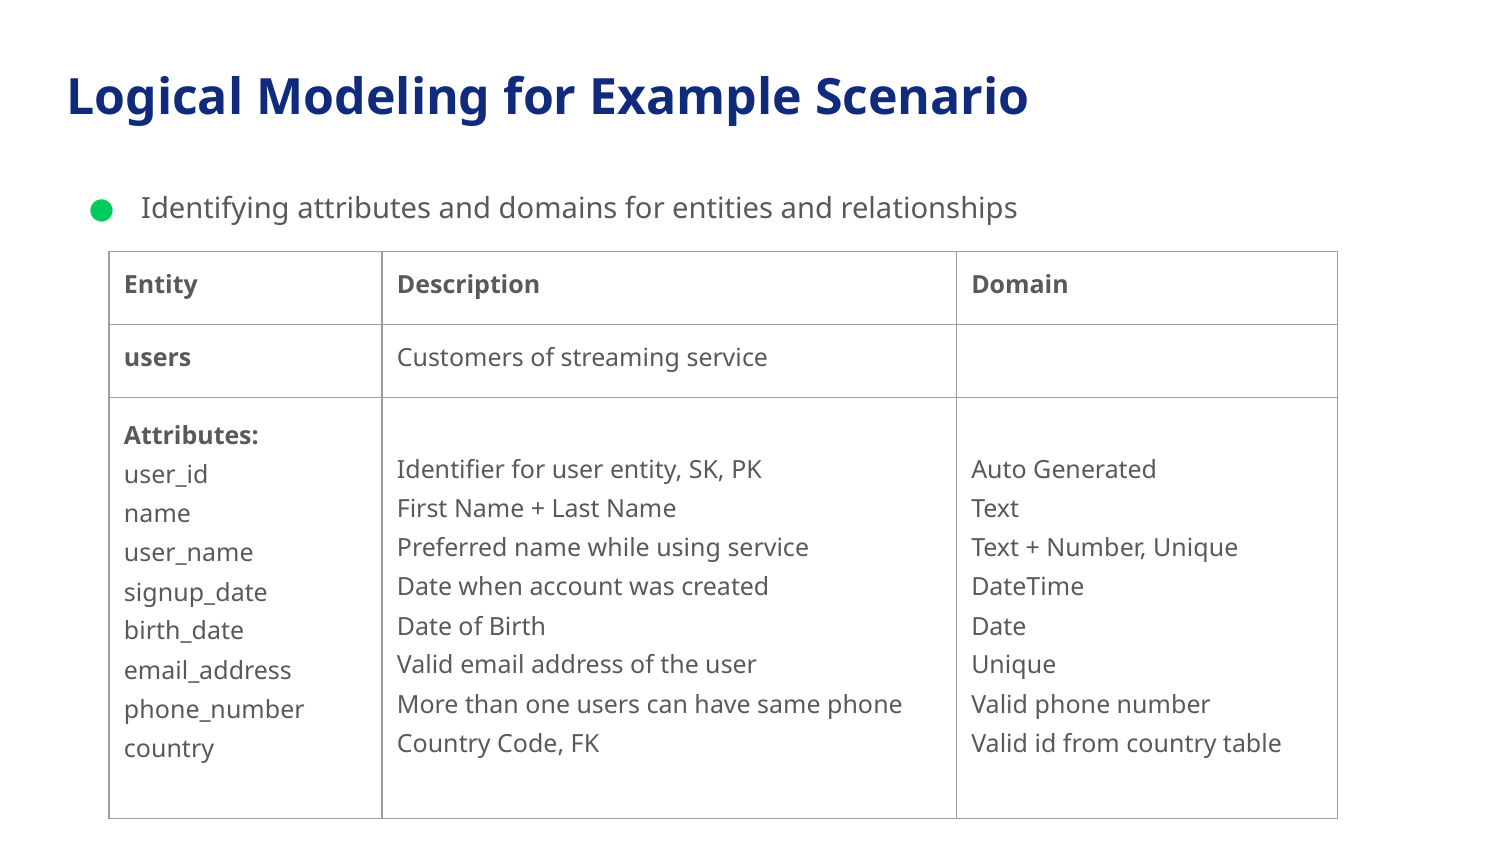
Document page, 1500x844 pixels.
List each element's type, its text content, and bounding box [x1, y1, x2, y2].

table_header Domain [957, 252, 1337, 324]
table_cell Auto Generated Text Text + Number, Unique DateTime Date Unique Valid phone number Valid id from country table [957, 398, 1337, 818]
table_cell [957, 325, 1337, 397]
table_cell Customers of streaming service [383, 325, 956, 397]
table_cell Identifier for user entity, SK, PK First Name + Last Name Preferred name while using service Date when account was created Date of Birth Valid email address of the user More than one users can have same phone Country Code, FK [383, 398, 956, 818]
list Identifying attributes and domains for entities and relationships [51, 156, 1449, 773]
title Logical Modeling for Example Scenario [51, 49, 1443, 149]
table_cell Attributes: user_id name user_name signup_date birth_date email_address phone_number country [110, 398, 381, 818]
table_header Description [383, 252, 956, 324]
table_cell users [110, 325, 381, 397]
table_header Entity [110, 252, 381, 324]
